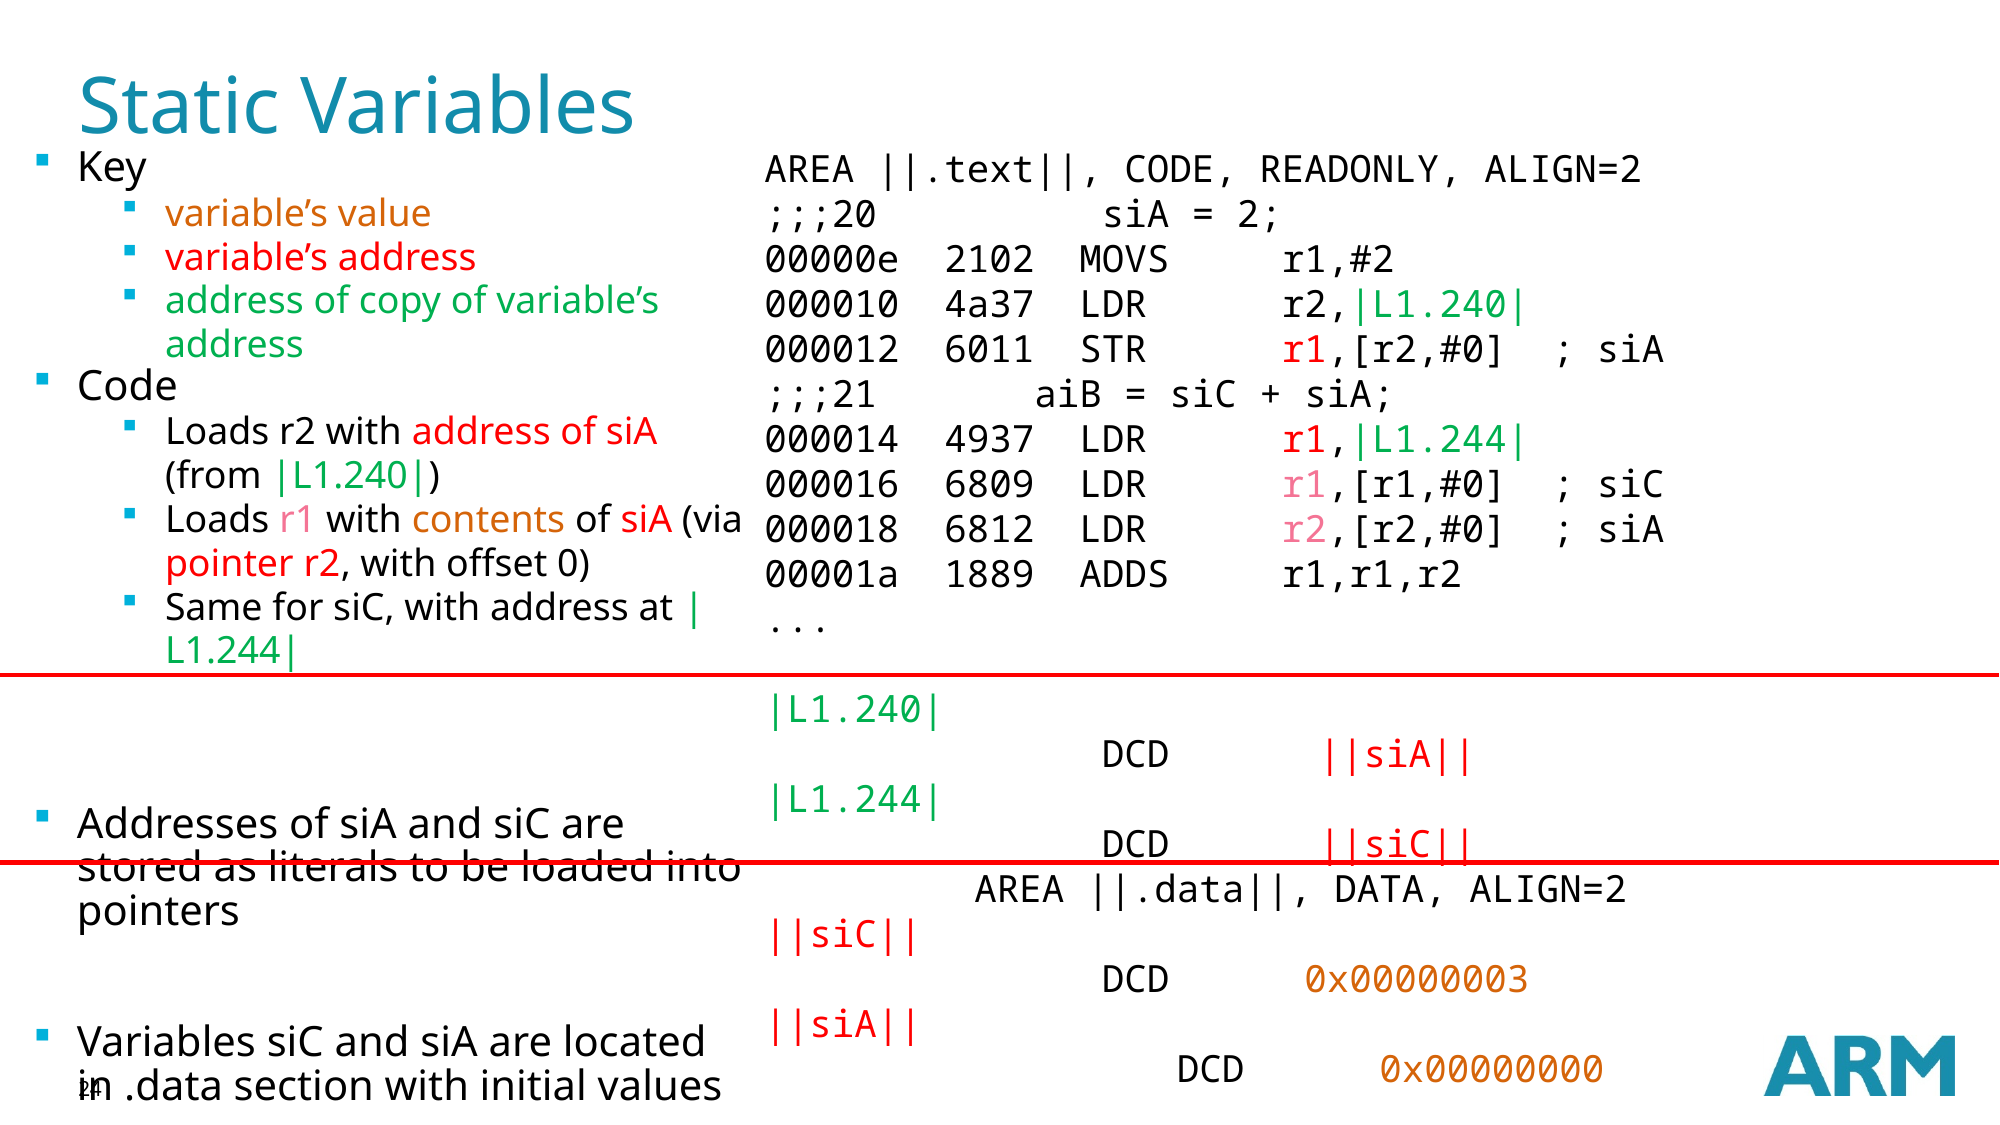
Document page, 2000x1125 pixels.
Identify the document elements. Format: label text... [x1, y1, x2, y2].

text_box AREA ||.text||, CODE, READONLY, ALIGN=2 ;;;20 siA = 2; 00000e 2102 MOVS r1,#2 000010 4a37 LDR r2,|L1.240| 000012 6011 STR r1,[r2,#0] ; siA ;;;21 aiB = siC + siA; 000014 4937 LDR r1,|L1.244| 000016 6809 LDR r1,[r1,#0] ; siC 000018 6812 LDR r2,[r2,#0] ; siA 00001a 1889 ADDS r1,r1,r2 ... |L1.240| DCD ||siA|| |L1.244| DCD ||siC|| AREA ||.data||, DATA, ALIGN=2 ||siC|| DCD 0x00000003 ||siA|| DCD 0x00000000 [749, 137, 2000, 674]
title Static Variables [78, 55, 1910, 146]
list Key variable’s value variable’s address address of copy of variable’s address Code Loads r2 with address of siA (from |L1.240|) Loads r1 with contents of siA (via pointer r2, with offset 0) Same for siC, with address at |L1.244| Addresses of siA and siC are stored as literals to be loaded into pointers Variables siC and siA are located in .data section with initial values [33, 146, 749, 673]
text_box AREA ||.text||, CODE, READONLY, ALIGN=2 ;;;20 siA = 2; 00000e 2102 MOVS r1,#2 000010 4a37 LDR r2,|L1.240| 000012 6011 STR r1,[r2,#0] ; siA ;;;21 aiB = siC + siA; 000014 4937 LDR r1,|L1.244| 000016 6809 LDR r1,[r1,#0] ; siC 000018 6812 LDR r2,[r2,#0] ; siA 00001a 1889 ADDS r1,r1,r2 ... |L1.240| DCD ||siA|| |L1.244| DCD ||siC|| AREA ||.data||, DATA, ALIGN=2 ||siC|| DCD 0x00000003 ||siA|| DCD 0x00000000 [749, 676, 2000, 862]
text_box AREA ||.text||, CODE, READONLY, ALIGN=2 ;;;20 siA = 2; 00000e 2102 MOVS r1,#2 000010 4a37 LDR r2,|L1.240| 000012 6011 STR r1,[r2,#0] ; siA ;;;21 aiB = siC + siA; 000014 4937 LDR r1,|L1.244| 000016 6809 LDR r1,[r1,#0] ; siC 000018 6812 LDR r2,[r2,#0] ; siA 00001a 1889 ADDS r1,r1,r2 ... |L1.240| DCD ||siA|| |L1.244| DCD ||siC|| AREA ||.data||, DATA, ALIGN=2 ||siC|| DCD 0x00000003 ||siA|| DCD 0x00000000 [749, 863, 2000, 1098]
list Key variable’s value variable’s address address of copy of variable’s address Code Loads r2 with address of siA (from |L1.240|) Loads r1 with contents of siA (via pointer r2, with offset 0) Same for siC, with address at |L1.244| Addresses of siA and siC are stored as literals to be loaded into pointers Variables siC and siA are located in .data section with initial values [33, 876, 750, 1109]
list Key variable’s value variable’s address address of copy of variable’s address Code Loads r2 with address of siA (from |L1.240|) Loads r1 with contents of siA (via pointer r2, with offset 0) Same for siC, with address at |L1.244| Addresses of siA and siC are stored as literals to be loaded into pointers Variables siC and siA are located in .data section with initial values [33, 688, 749, 860]
